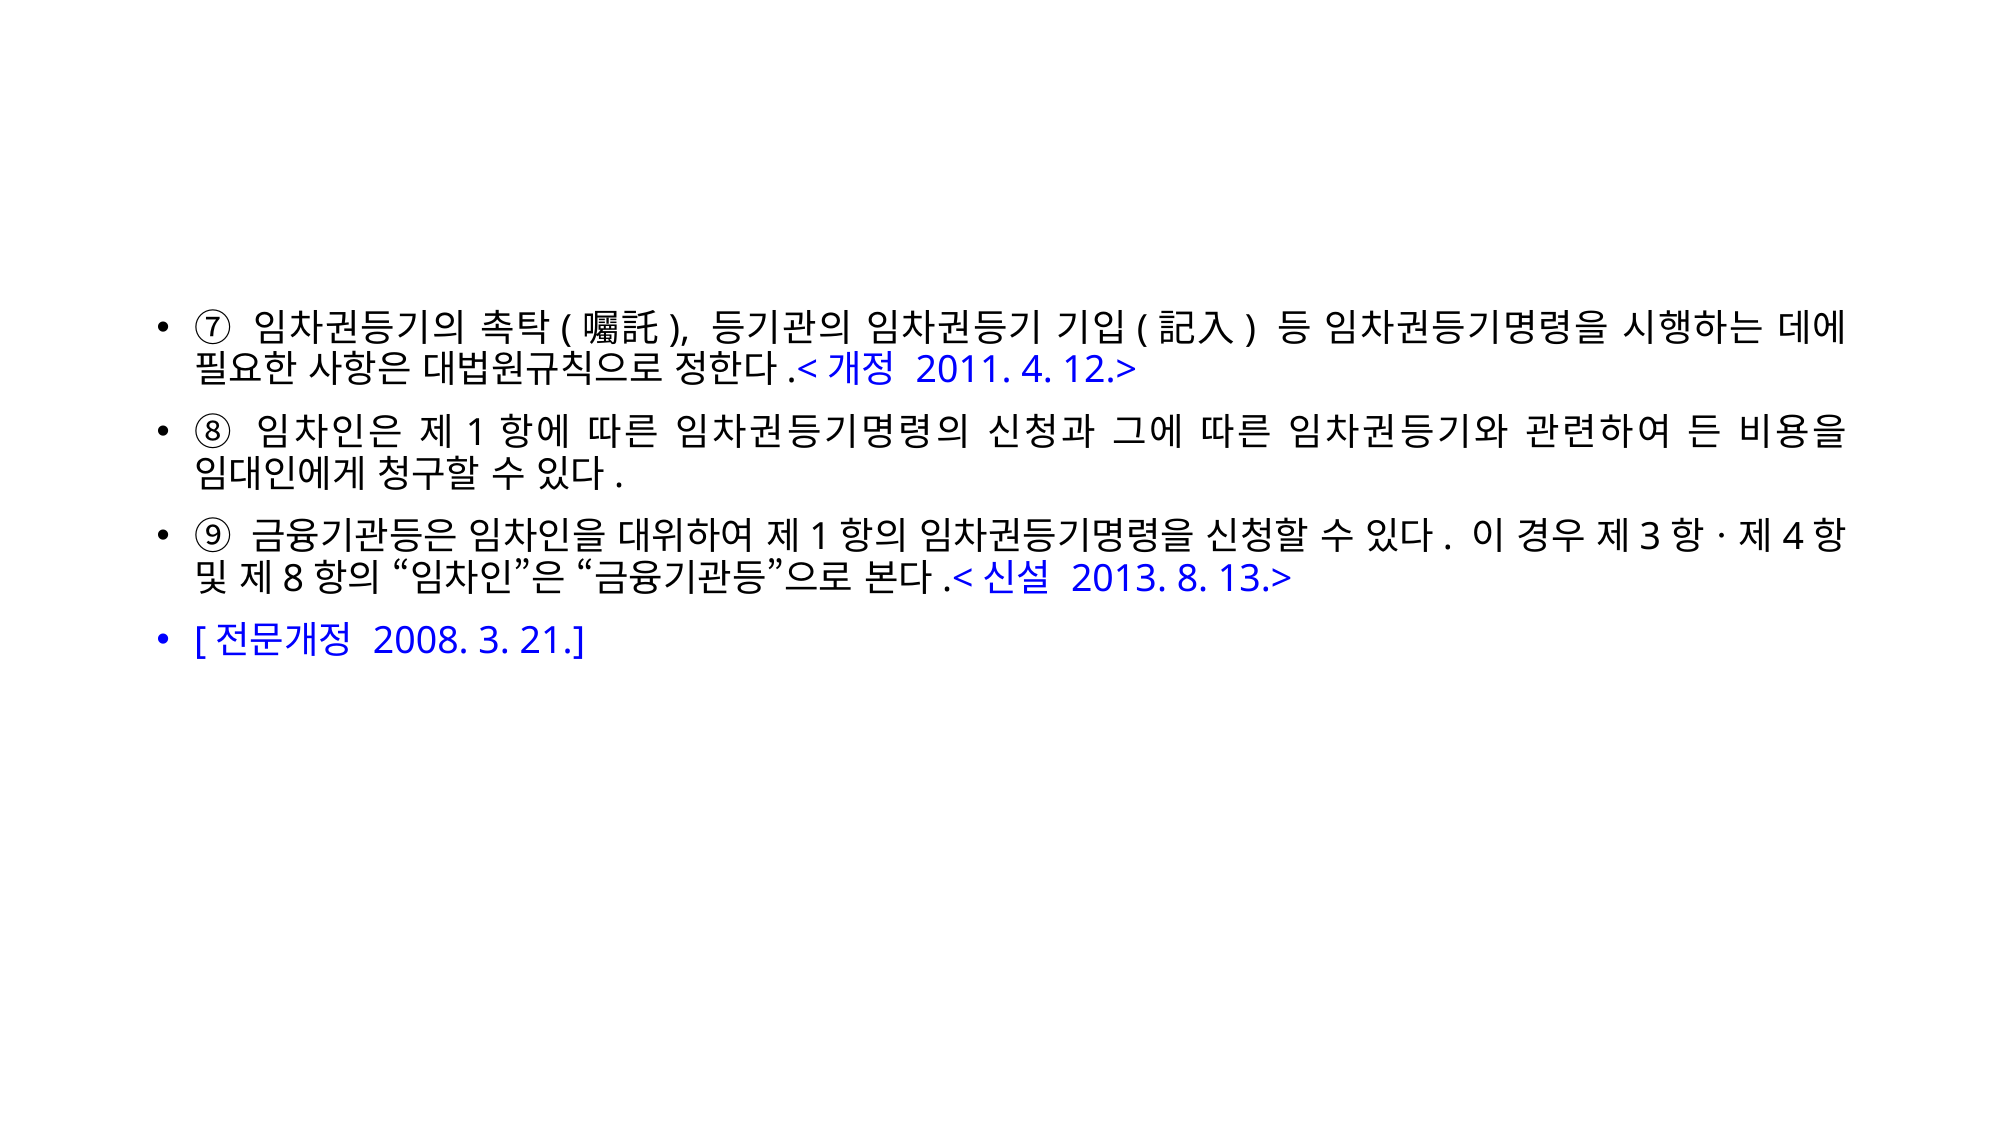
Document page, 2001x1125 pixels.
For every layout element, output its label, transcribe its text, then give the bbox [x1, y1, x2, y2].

list ⑦ 임차권등기의 촉탁(囑託), 등기관의 임차권등기 기입(記入) 등 임차권등기명령을 시행하는 데에 필요한 사항은 대법원규칙으로 정한다.<개정 2011. 4. 12.> ⑧ 임차인은 제1항에 따른 임차권등기명령의 신청과 그에 따른 임차권등기와 관련하여 든 비용을 임대인에게 청구할 수 있다. ⑨ 금융기관등은 임차인을 대위하여 제1항의 임차권등기명령을 신청할 수 있다. 이 경우 제3항ㆍ제4항 및 제8항의 “임차인”은 “금융기관등”으로 본다.<신설 2013. 8. 13.> [전문개정 2008. 3. 21.] [137, 299, 1863, 1014]
